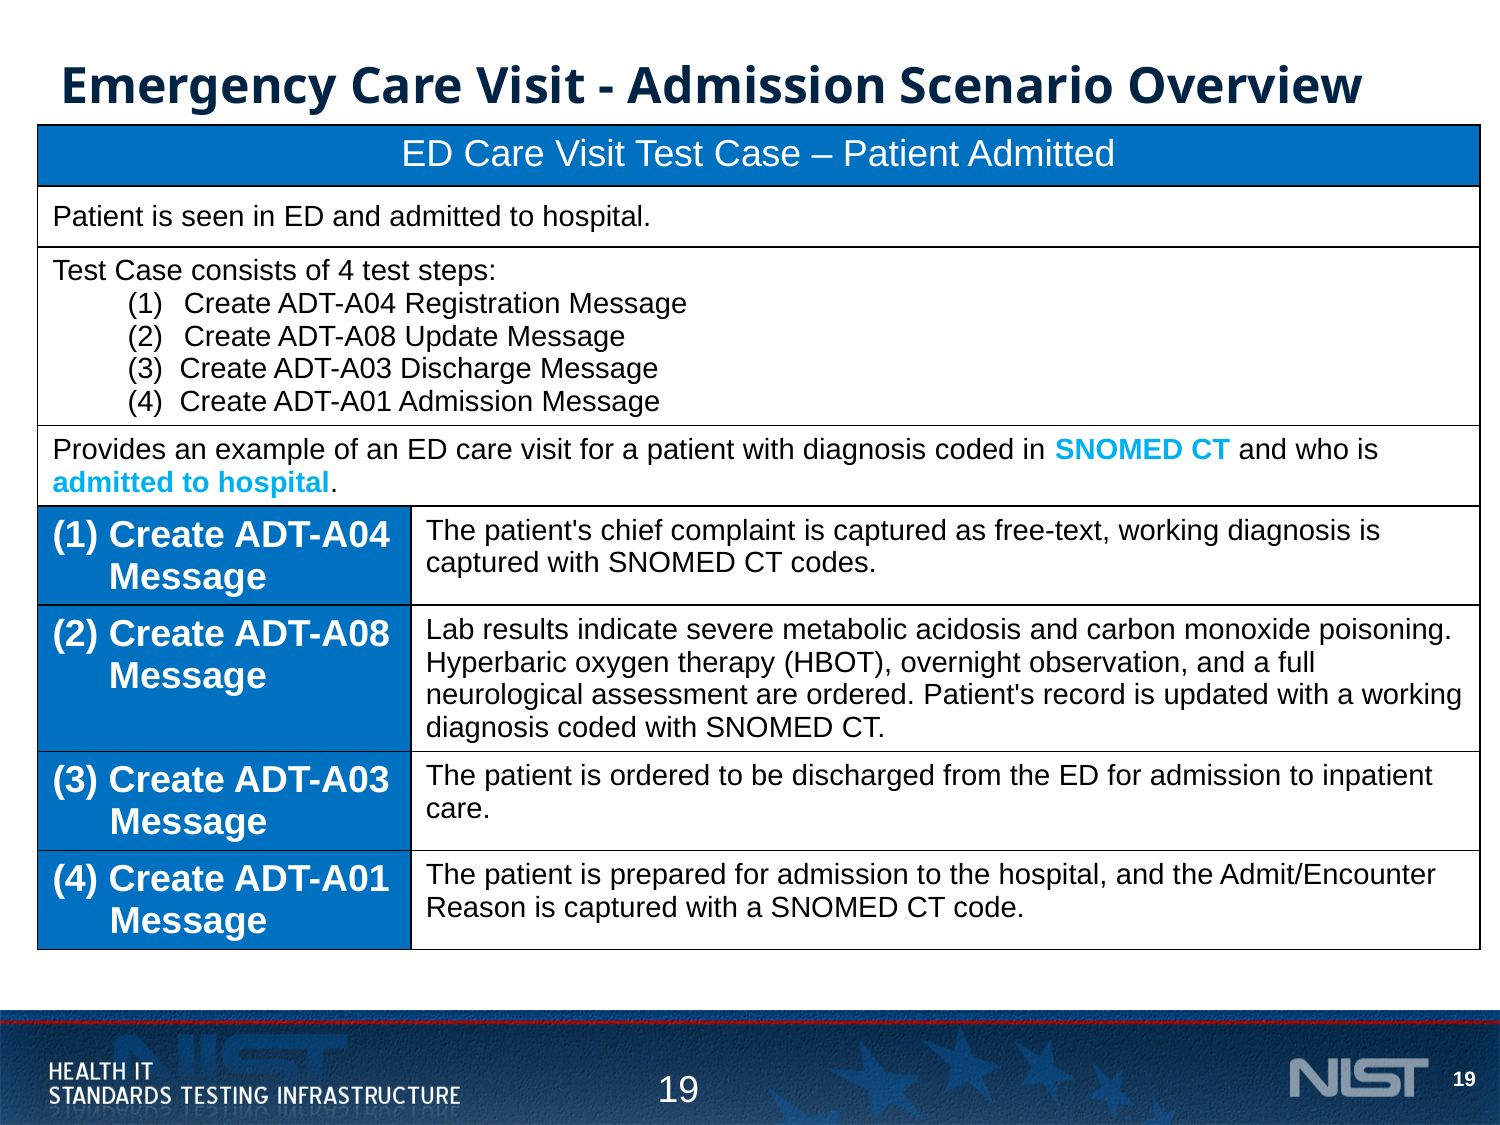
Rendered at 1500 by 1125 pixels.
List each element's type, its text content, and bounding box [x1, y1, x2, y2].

table_cell Create ADT-A08 Message [38, 606, 410, 751]
table_cell The patient is prepared for admission to the hospital, and the Admit/Encounter Reason is captured with a SNOMED CT code. [412, 851, 1479, 949]
table_cell (3) Create ADT-A03 Message [38, 752, 410, 850]
table_header ED Care Visit Test Case – Patient Admitted [38, 126, 1479, 185]
table_cell Test Case consists of 4 test steps: Create ADT-A04 Registration Message Create ADT-A08 Update Message (3) Create ADT-A03 Discharge Message (4) Create ADT-A01 Admission Message [38, 248, 1479, 425]
table_cell Patient is seen in ED and admitted to hospital. [38, 187, 1479, 246]
slide_number 19 [642, 1057, 993, 1125]
table_cell The patient's chief complaint is captured as free-text, working diagnosis is captured with SNOMED CT codes. [412, 507, 1479, 604]
table_cell Provides an example of an ED care visit for a patient with diagnosis coded in SNOMED CT and who is admitted to hospital. [38, 426, 1479, 505]
table_cell (4) Create ADT-A01 Message [38, 851, 410, 949]
table_cell Lab results indicate severe metabolic acidosis and carbon monoxide poisoning. Hyperbaric oxygen therapy (HBOT), overnight observation, and a full neurological assessment are ordered. Patient's record is updated with a working diagnosis coded with SNOMED CT. [412, 606, 1479, 751]
table_cell The patient is ordered to be discharged from the ED for admission to inpatient care. [412, 752, 1479, 850]
title Emergency Care Visit - Admission Scenario Overview [45, 45, 1396, 122]
table_cell Create ADT-A04 Message [38, 507, 410, 604]
picture [0, 1010, 1500, 1125]
